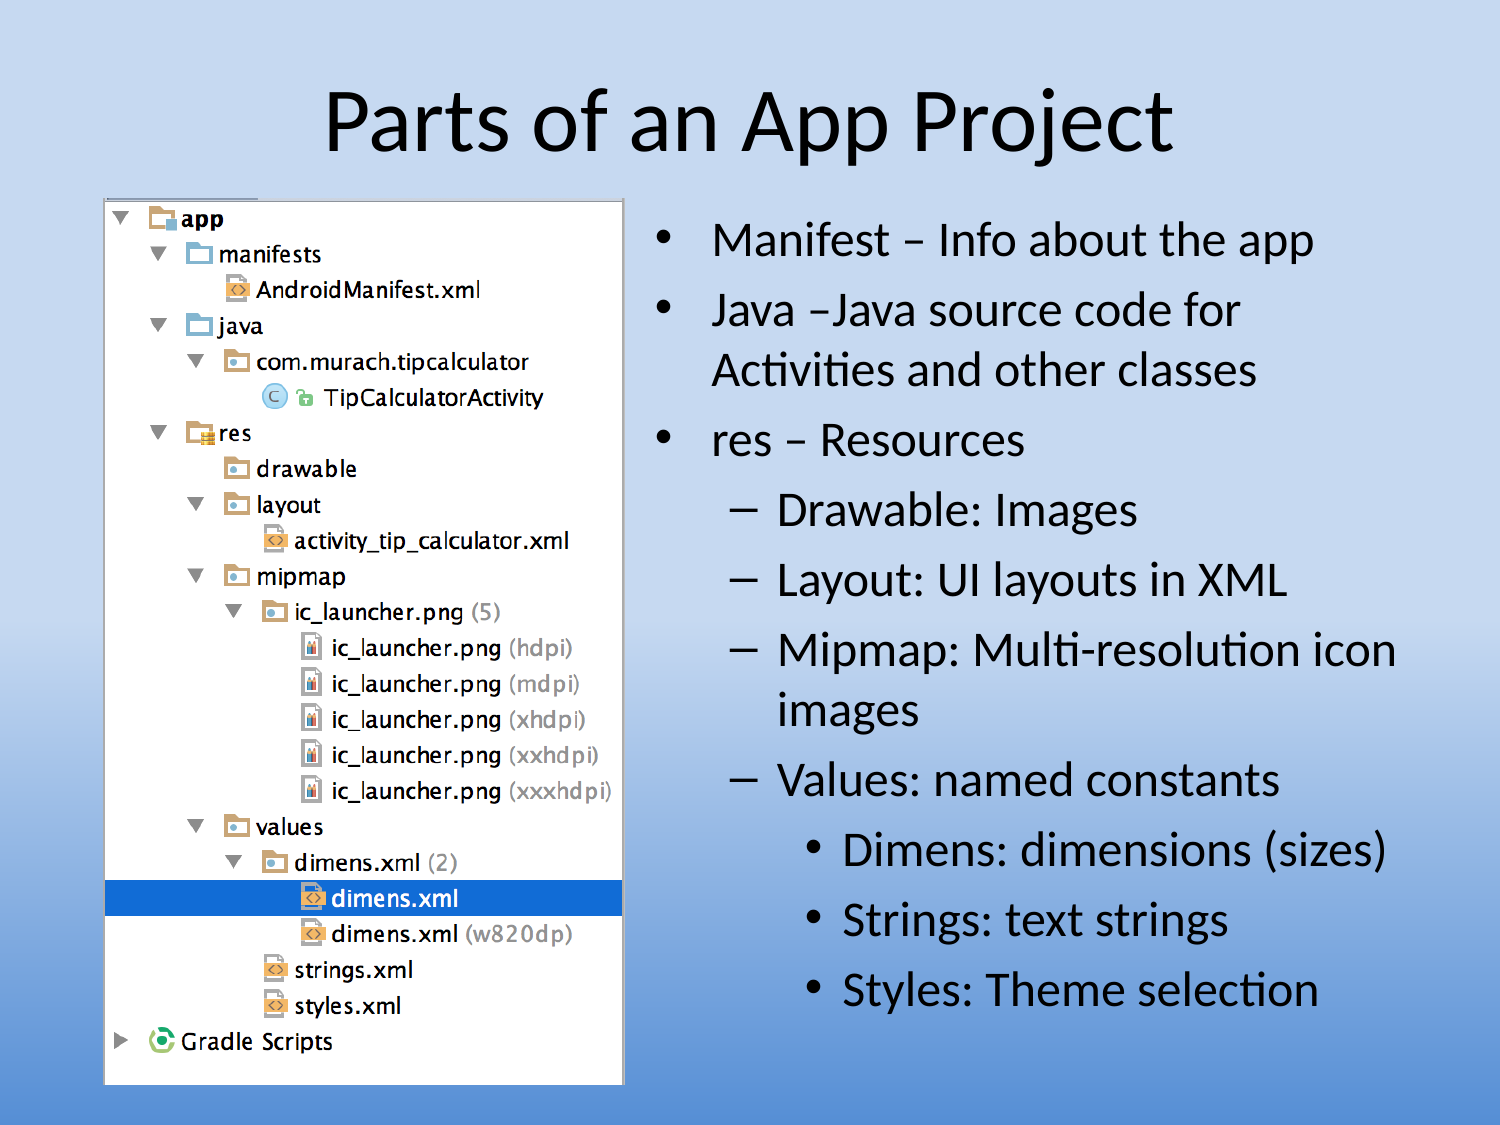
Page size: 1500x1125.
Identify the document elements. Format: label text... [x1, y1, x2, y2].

list Manifest – Info about the app Java –Java source code for Activities and other classes res – Resources Drawable: Images Layout: UI layouts in XML Mipmap: Multi-resolution icon images Values: named constants Dimens: dimensions (sizes) Strings: text strings Styles: Theme selection [654, 198, 1425, 1085]
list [74, 198, 654, 1086]
title Parts of an App Project [75, 45, 1425, 184]
